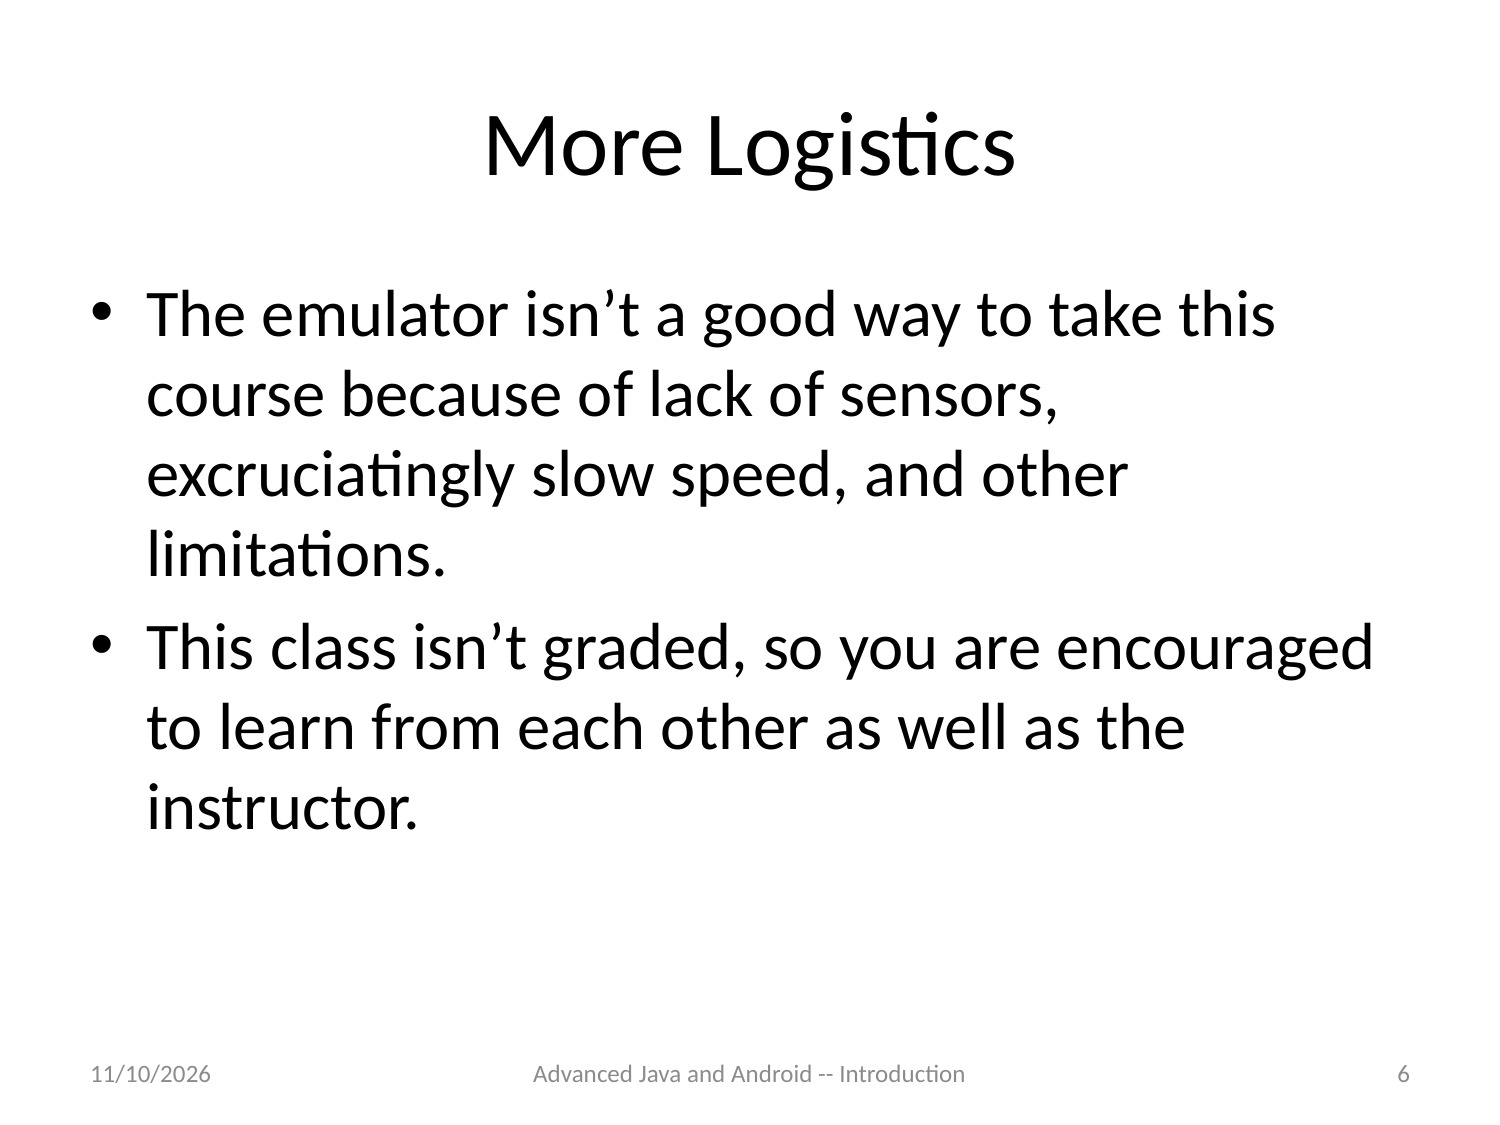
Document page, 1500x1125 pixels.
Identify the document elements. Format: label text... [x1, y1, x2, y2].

footer Advanced Java and Android -- Introduction [512, 1042, 988, 1103]
slide_number 6 [1074, 1042, 1425, 1103]
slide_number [75, 1042, 425, 1103]
list The emulator isn’t a good way to take this course because of lack of sensors, excruciatingly slow speed, and other limitations. This class isn’t graded, so you are encouraged to learn from each other as well as the instructor. [75, 262, 1425, 1005]
title More Logistics [75, 45, 1425, 233]
